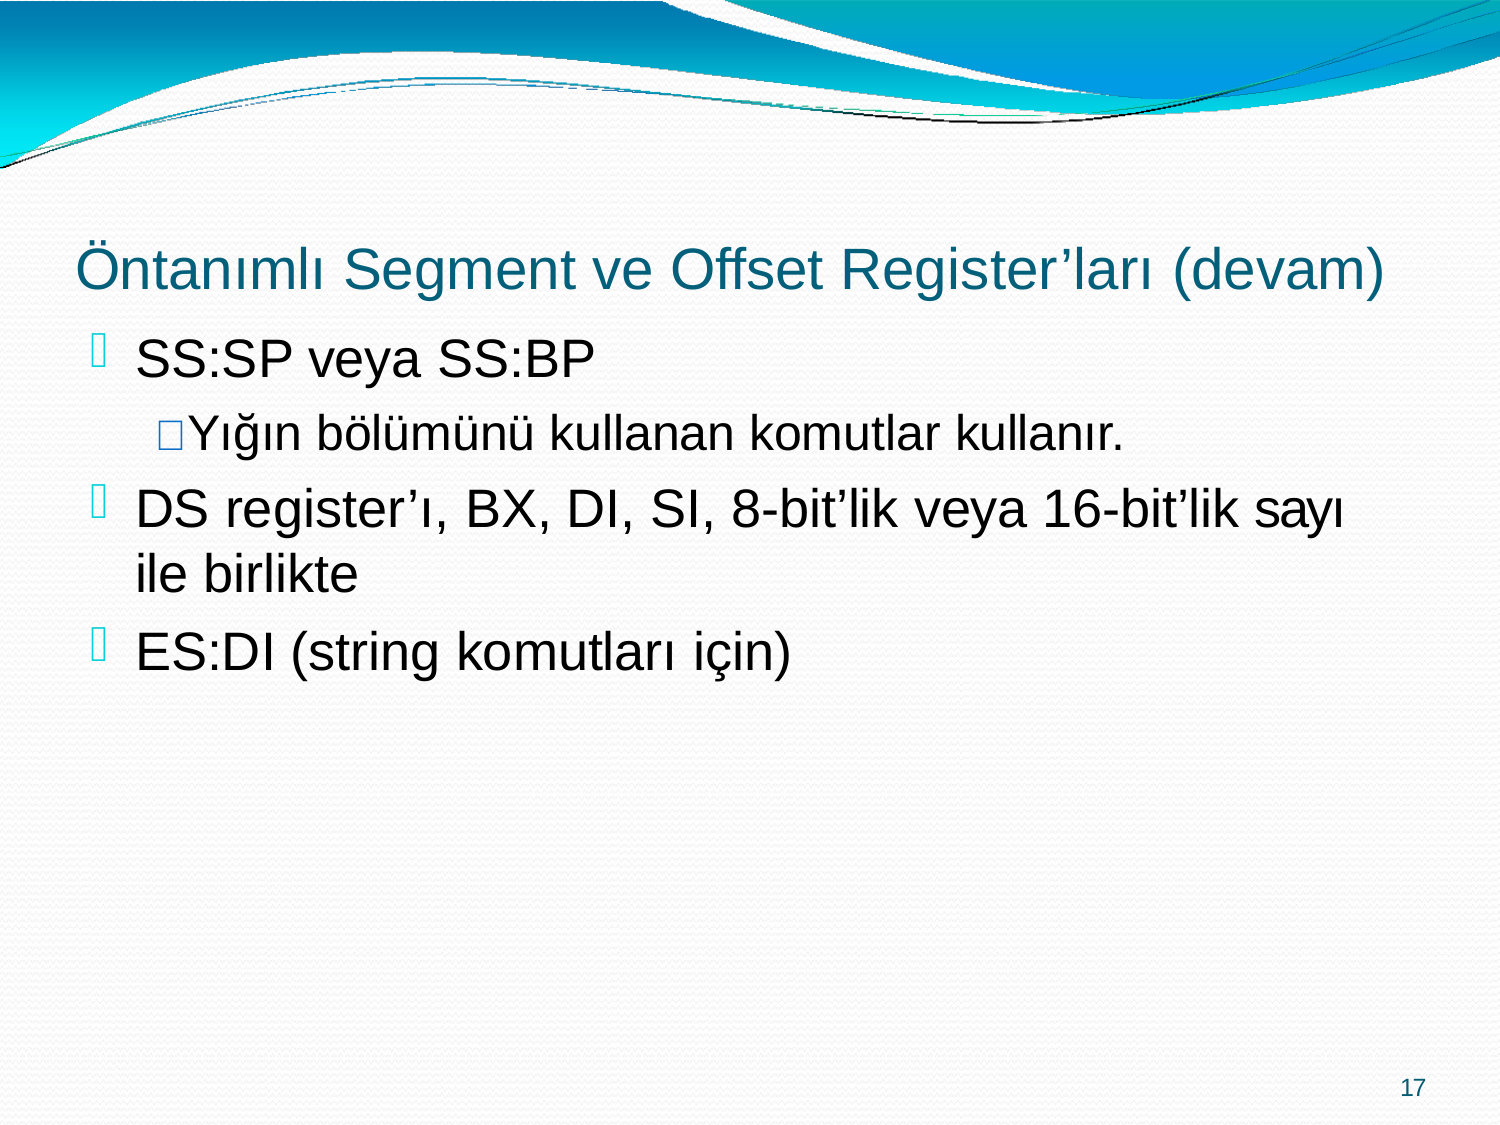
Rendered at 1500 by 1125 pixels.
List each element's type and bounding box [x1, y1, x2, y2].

text_box [0, 0, 1500, 1125]
